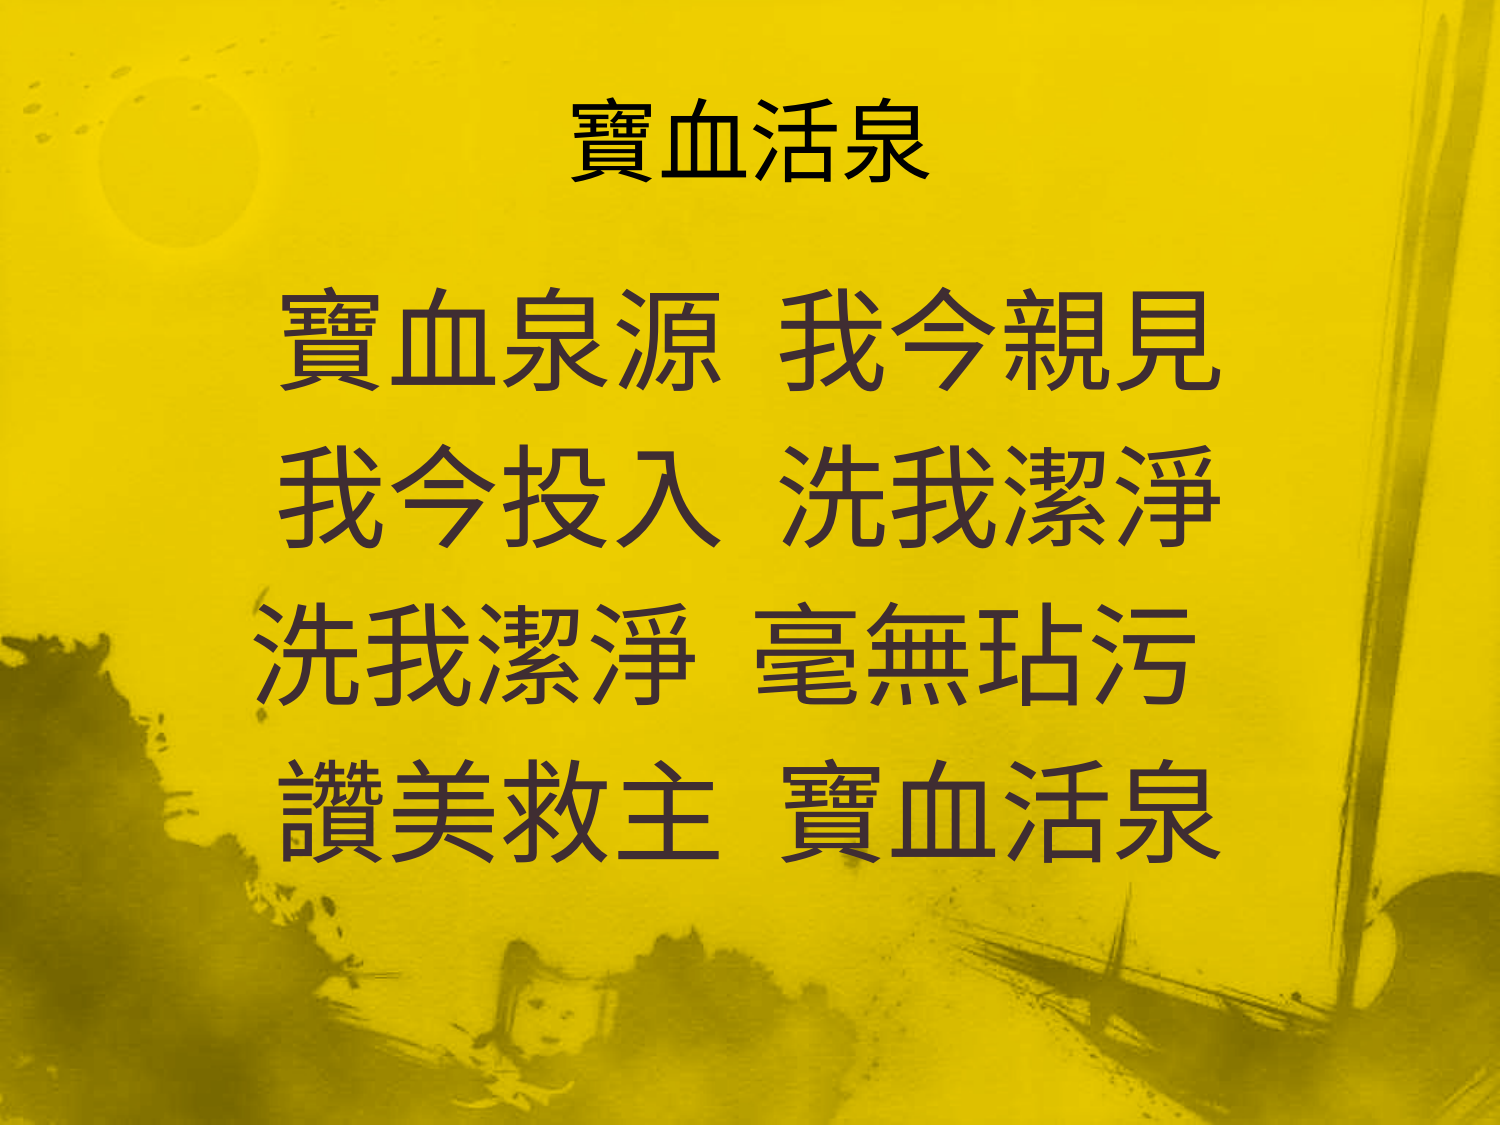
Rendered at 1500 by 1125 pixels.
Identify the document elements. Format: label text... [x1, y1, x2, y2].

list 寶血泉源 我今親見 我今投入 洗我潔淨 洗我潔淨 毫無玷污 讚美救主 寶血活泉 [75, 262, 1425, 1005]
title 寶血活泉 [75, 45, 1425, 233]
